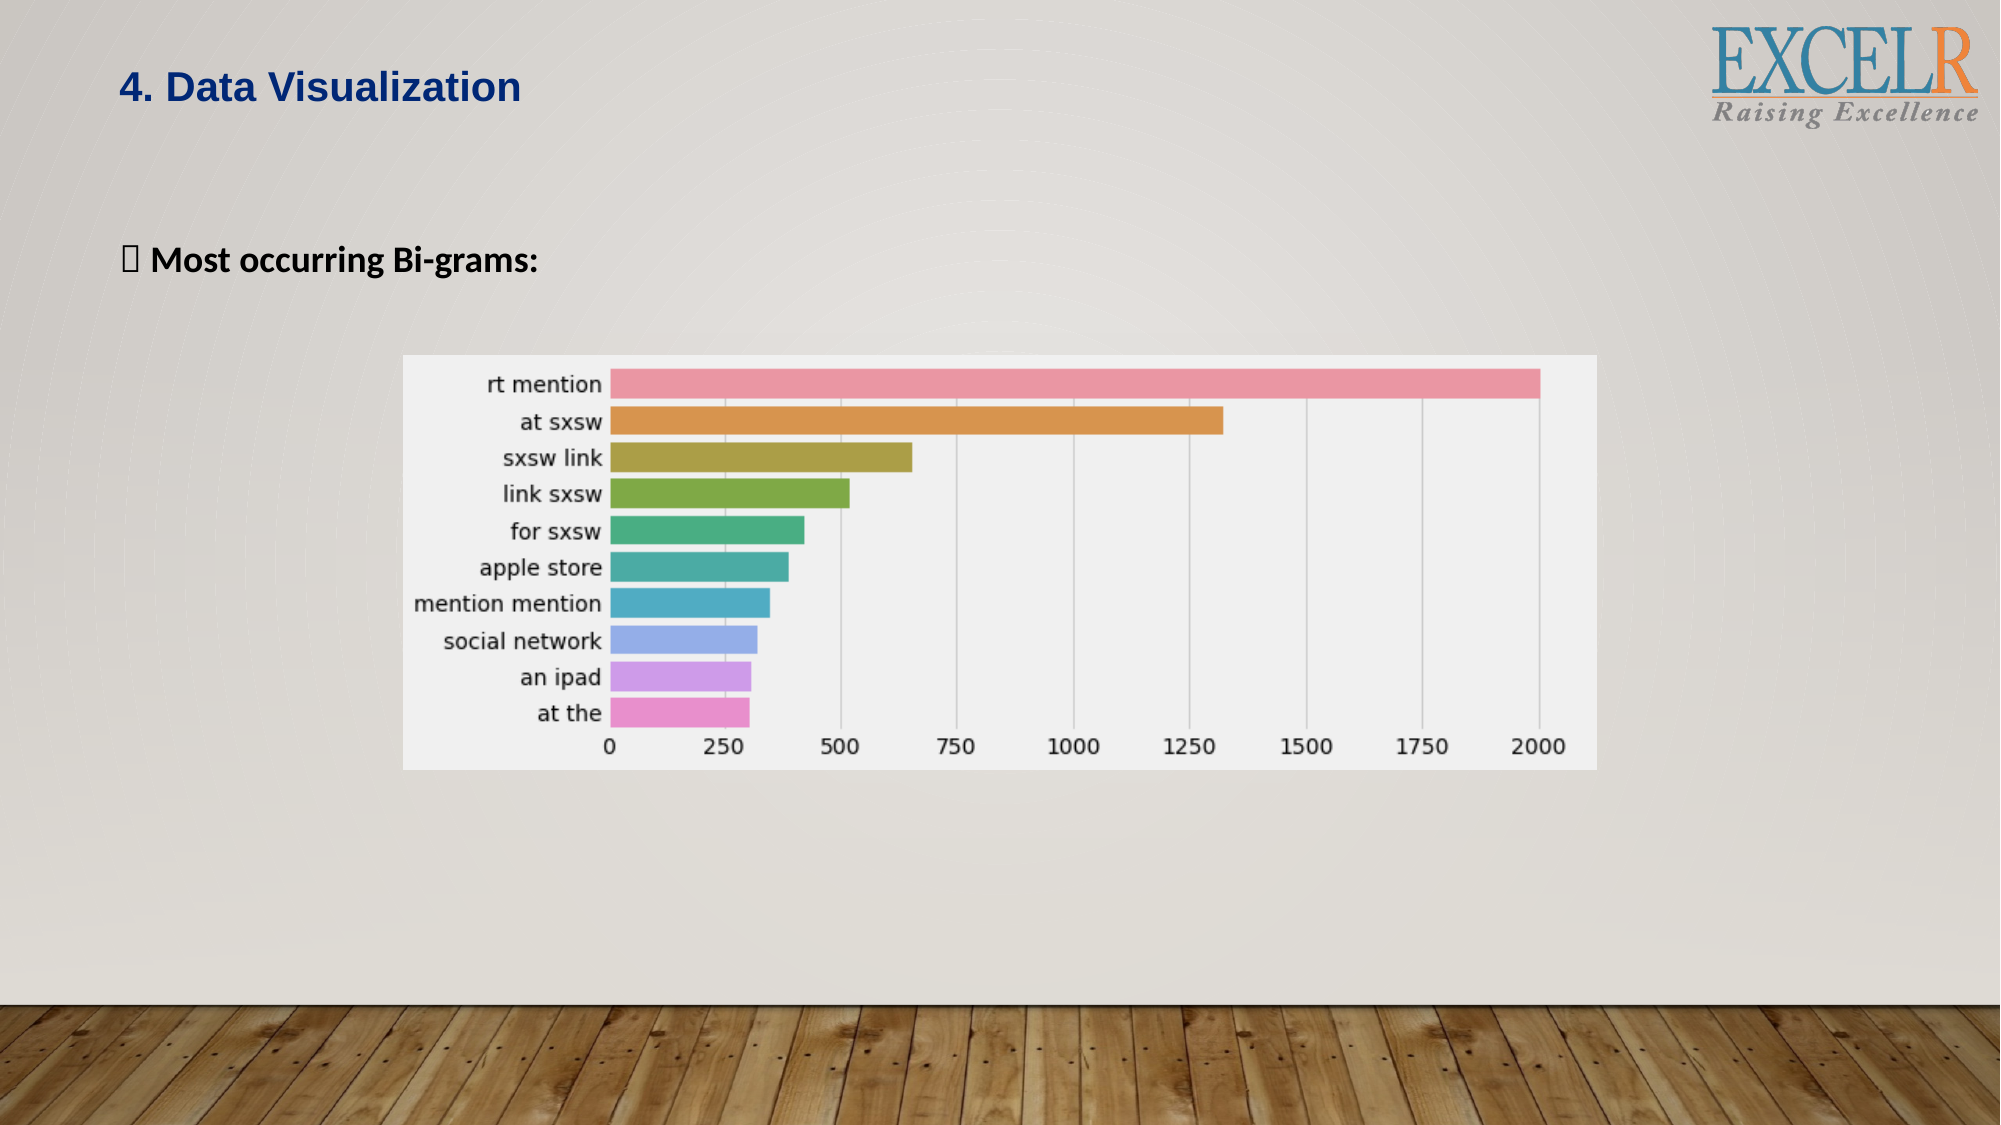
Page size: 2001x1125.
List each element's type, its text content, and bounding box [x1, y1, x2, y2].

text_box  Most occurring Bi-grams: [104, 138, 622, 288]
picture [0, 1005, 2000, 1125]
picture [1712, 26, 1978, 129]
picture [402, 355, 1597, 770]
text_box 4. Data Visualization [104, 52, 1394, 117]
